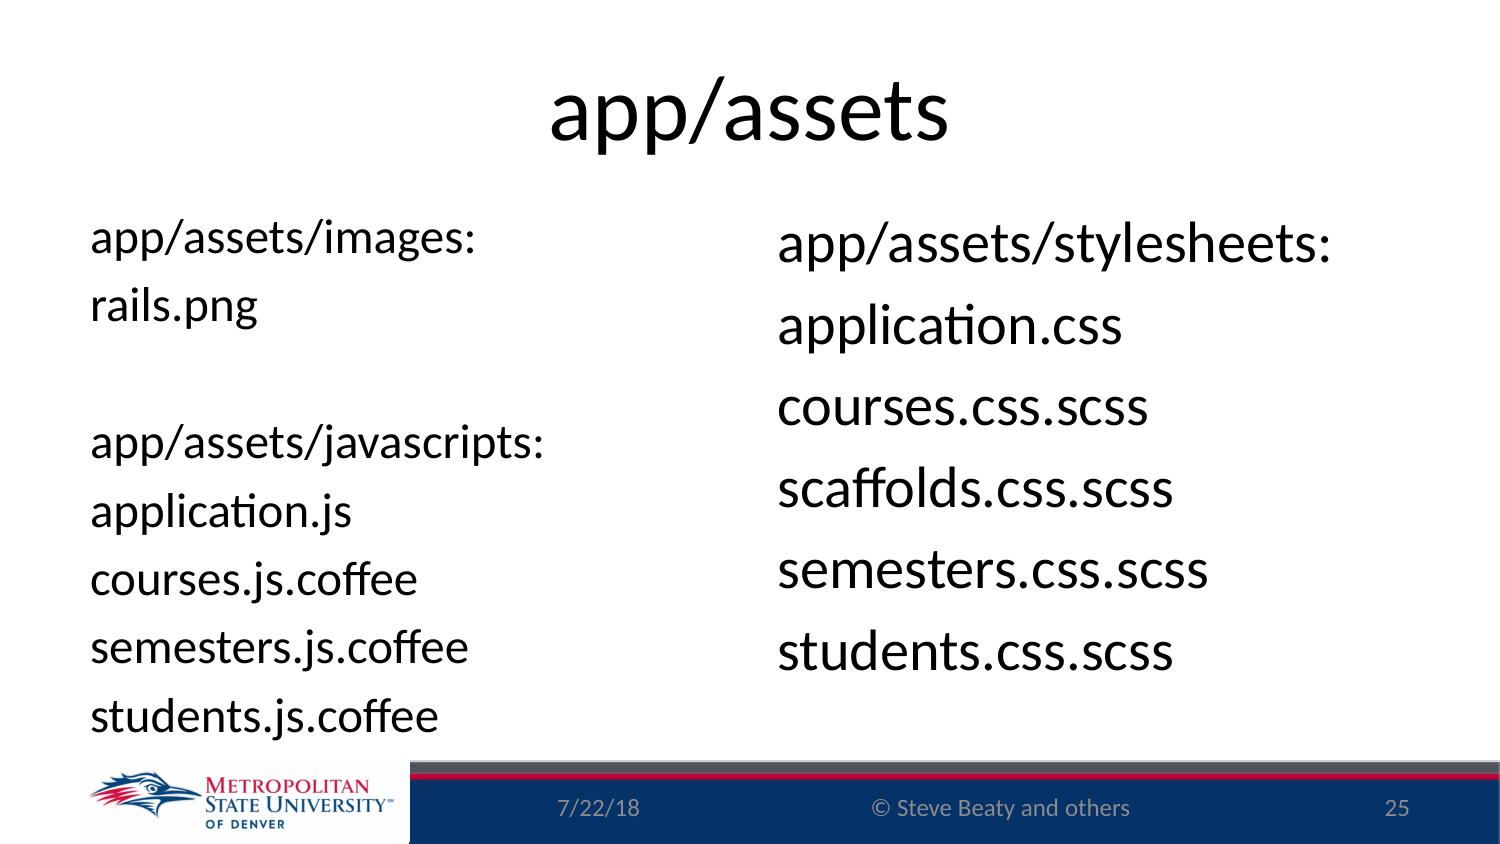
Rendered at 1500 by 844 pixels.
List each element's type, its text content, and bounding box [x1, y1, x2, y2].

title app/assets [75, 33, 1425, 175]
slide_number 25 [1316, 776, 1425, 837]
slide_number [542, 776, 686, 836]
list app/assets/stylesheets: application.css courses.css.scss scaffolds.css.scss semesters.css.scss students.css.scss [762, 196, 1425, 754]
footer © Steve Beaty and others [729, 776, 1272, 837]
list app/assets/images: rails.png app/assets/javascripts: application.js courses.js.coffee semesters.js.coffee students.js.coffee [75, 196, 738, 754]
picture [79, 759, 1500, 844]
